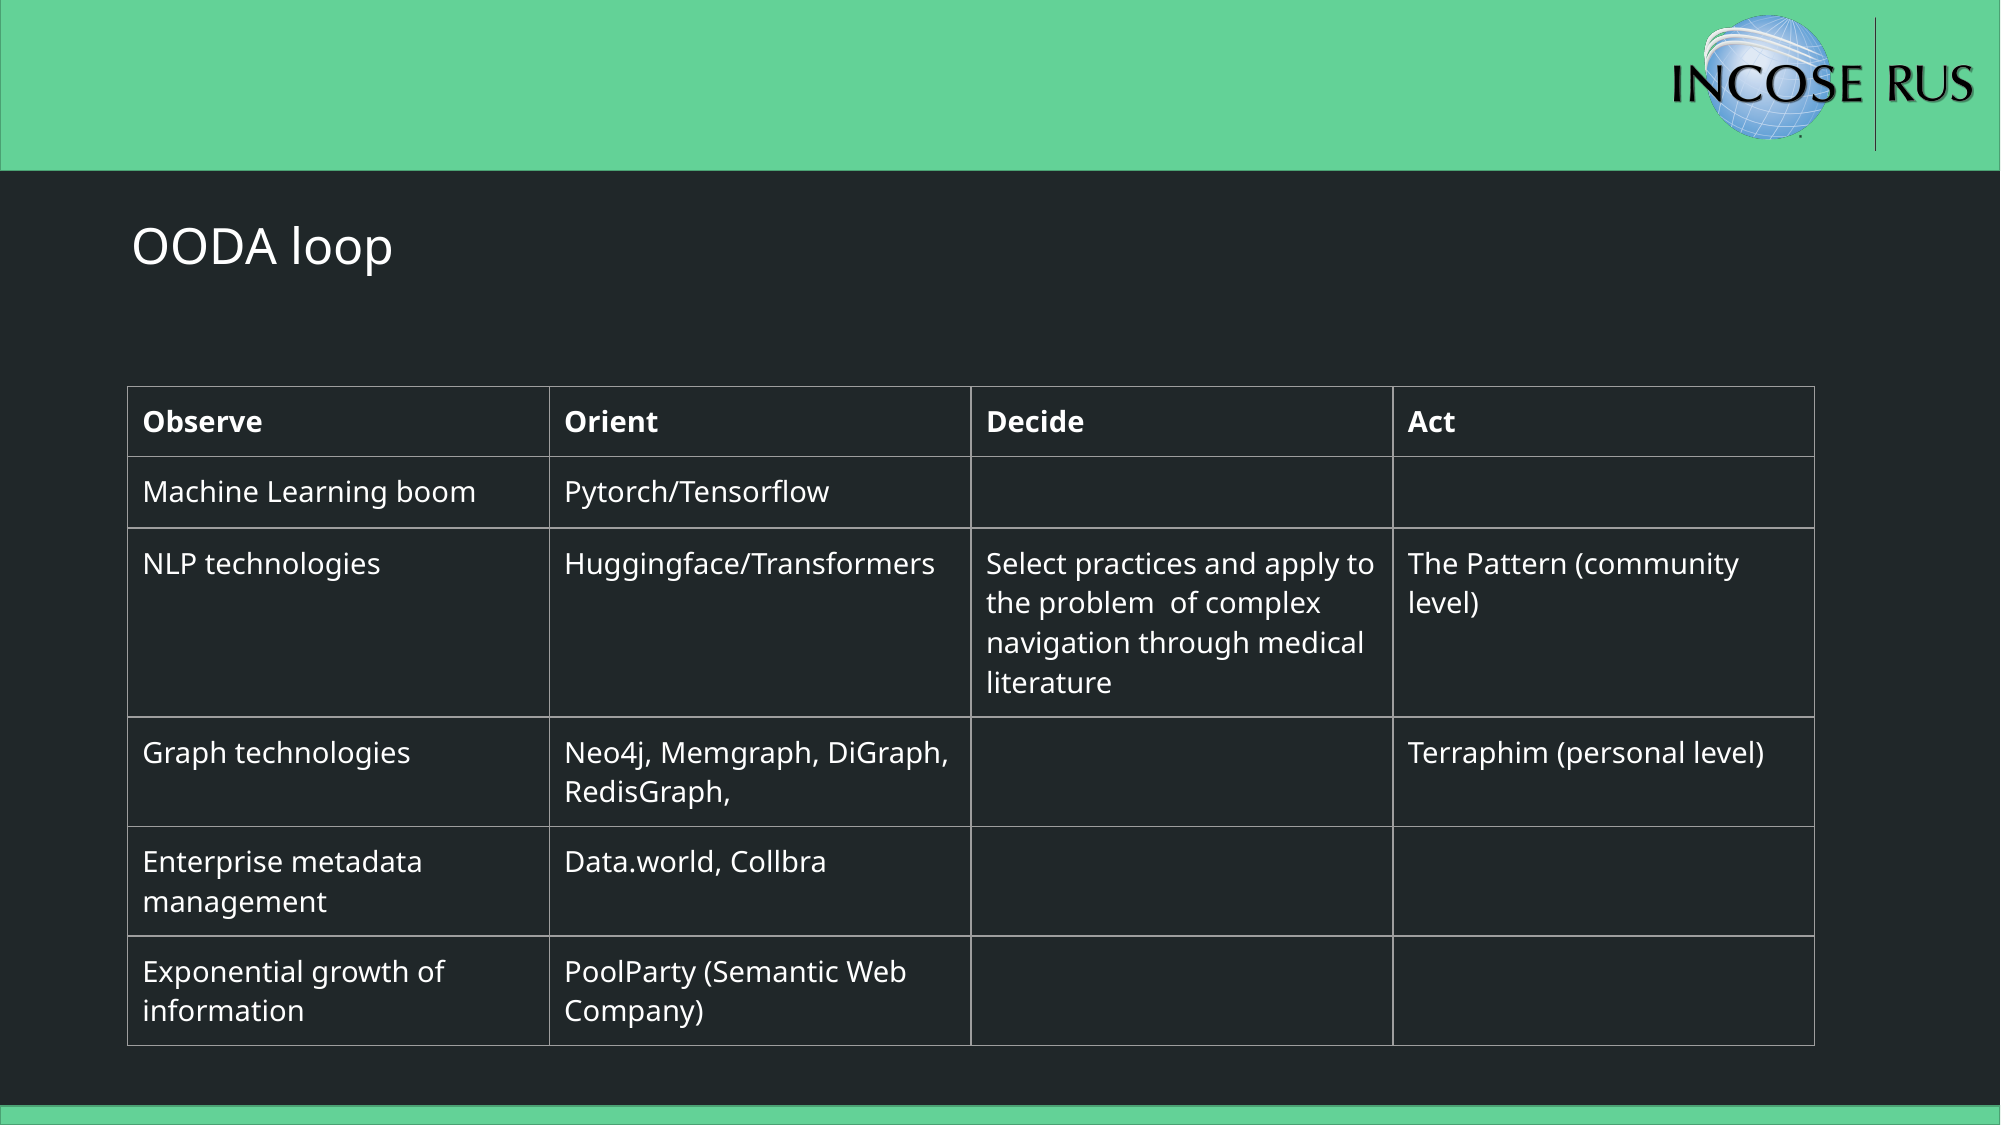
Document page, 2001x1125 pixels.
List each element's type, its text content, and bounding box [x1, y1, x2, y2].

table_cell PoolParty (Semantic Web Company) [550, 937, 970, 1045]
table_cell Graph technologies [128, 718, 549, 826]
table_cell NLP technologies [128, 529, 549, 716]
table_cell Data.world, Collbra [550, 827, 970, 935]
table_cell Huggingface/Transformers [550, 529, 970, 716]
table_cell [972, 937, 1392, 1045]
subtitle OODA loop [111, 185, 1889, 324]
table_cell Neo4j, Memgraph, DiGraph, RedisGraph, [550, 718, 970, 826]
table_cell Pytorch/Tensorflow [550, 457, 970, 527]
table_cell [1394, 937, 1814, 1045]
table_cell [1394, 827, 1814, 935]
table_header Observe [128, 387, 549, 456]
table_cell [972, 457, 1392, 527]
table_cell Select practices and apply to the problem of complex navigation through medical literature [972, 529, 1392, 716]
picture [1673, 15, 1974, 153]
table_header Act [1394, 387, 1814, 456]
table_cell Enterprise metadata management [128, 827, 549, 935]
table_cell [972, 827, 1392, 935]
table_cell Machine Learning boom [128, 457, 549, 527]
table_cell [972, 718, 1392, 826]
table_header Decide [972, 387, 1392, 456]
table_cell [1394, 457, 1814, 527]
table_header Orient [550, 387, 970, 456]
table_cell Terraphim (personal level) [1394, 718, 1814, 826]
table_cell The Pattern (community level) [1394, 529, 1814, 716]
table_cell Exponential growth of information [128, 937, 549, 1045]
